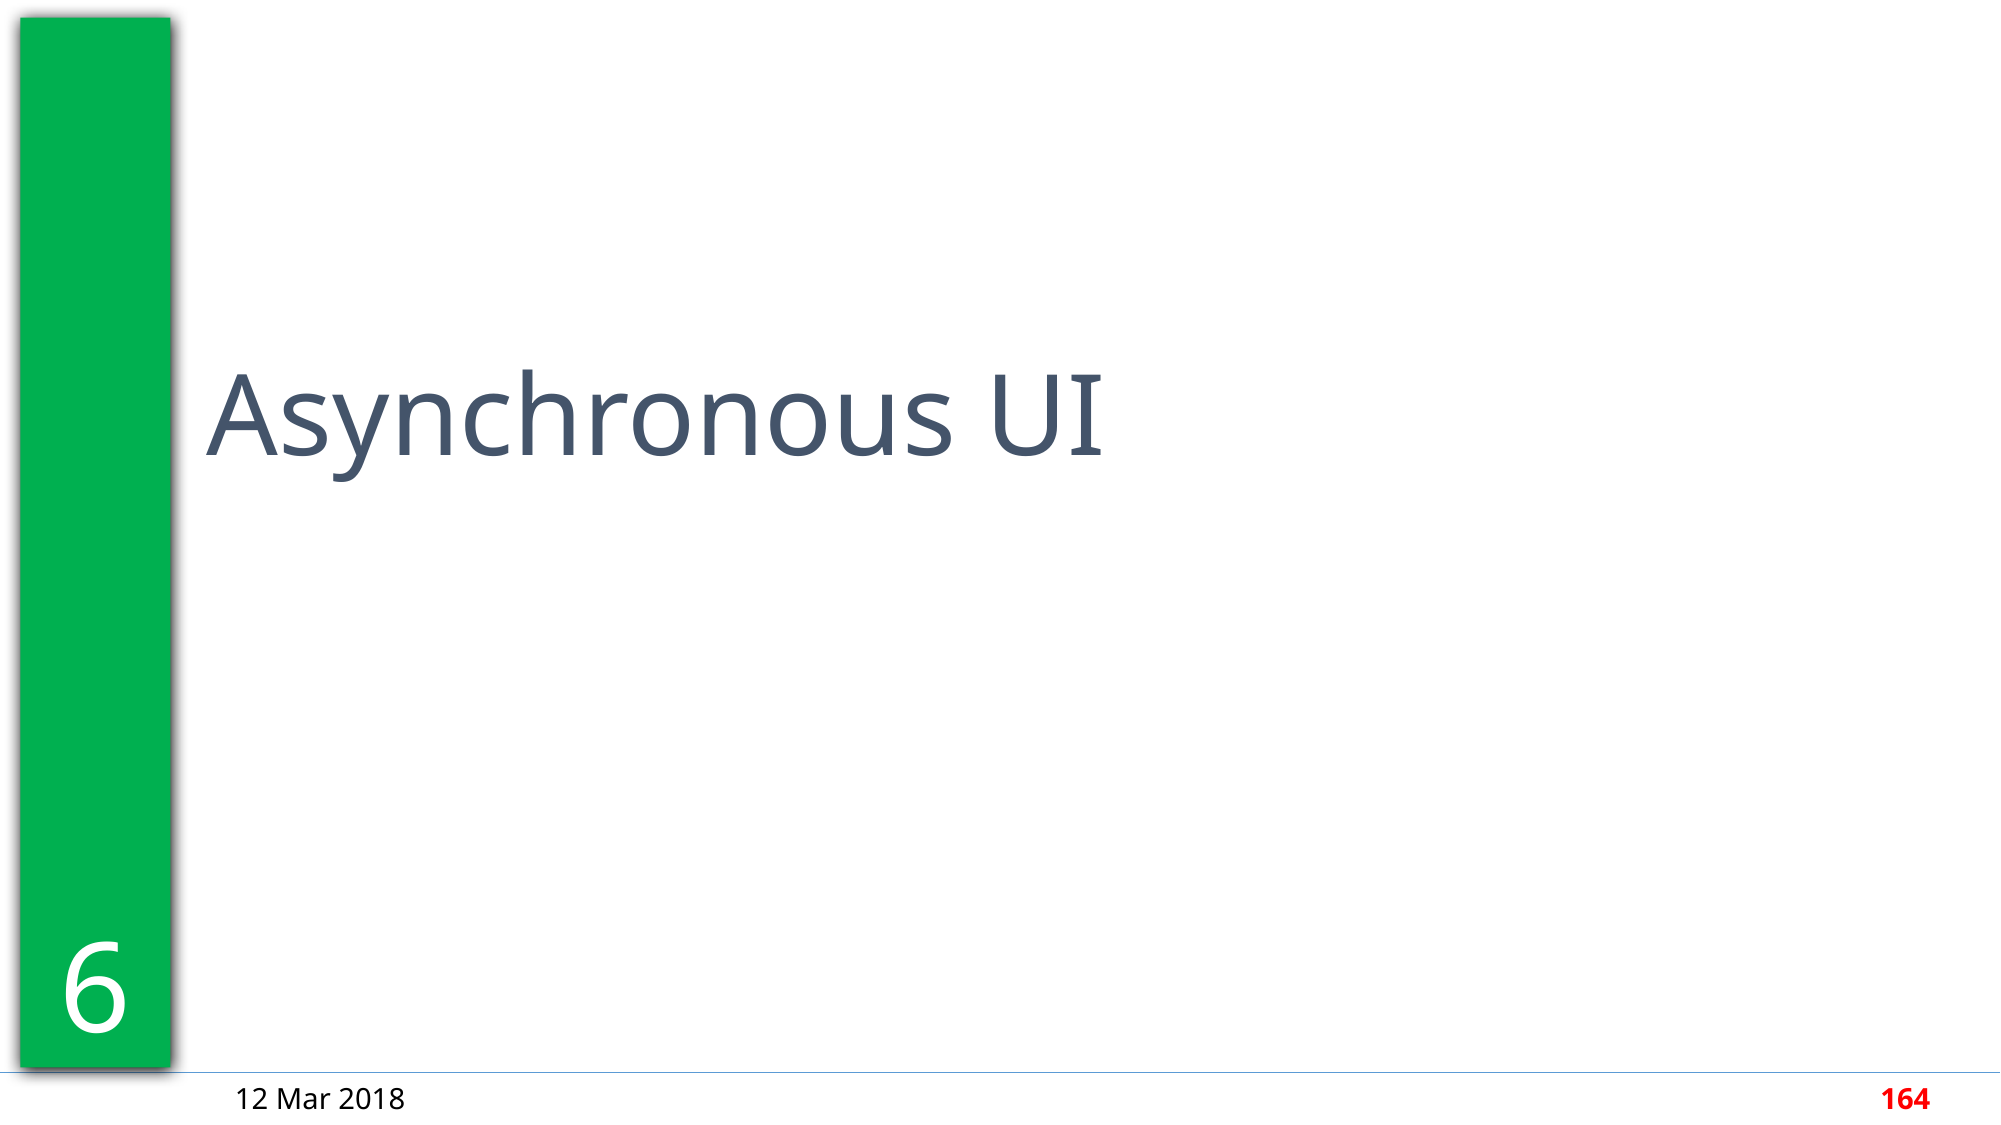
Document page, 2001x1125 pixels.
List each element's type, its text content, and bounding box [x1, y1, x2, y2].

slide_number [220, 1072, 671, 1115]
slide_number 164 [1495, 1072, 1946, 1115]
list 6 [20, 17, 171, 1068]
list Asynchronous UI [192, 340, 1946, 488]
